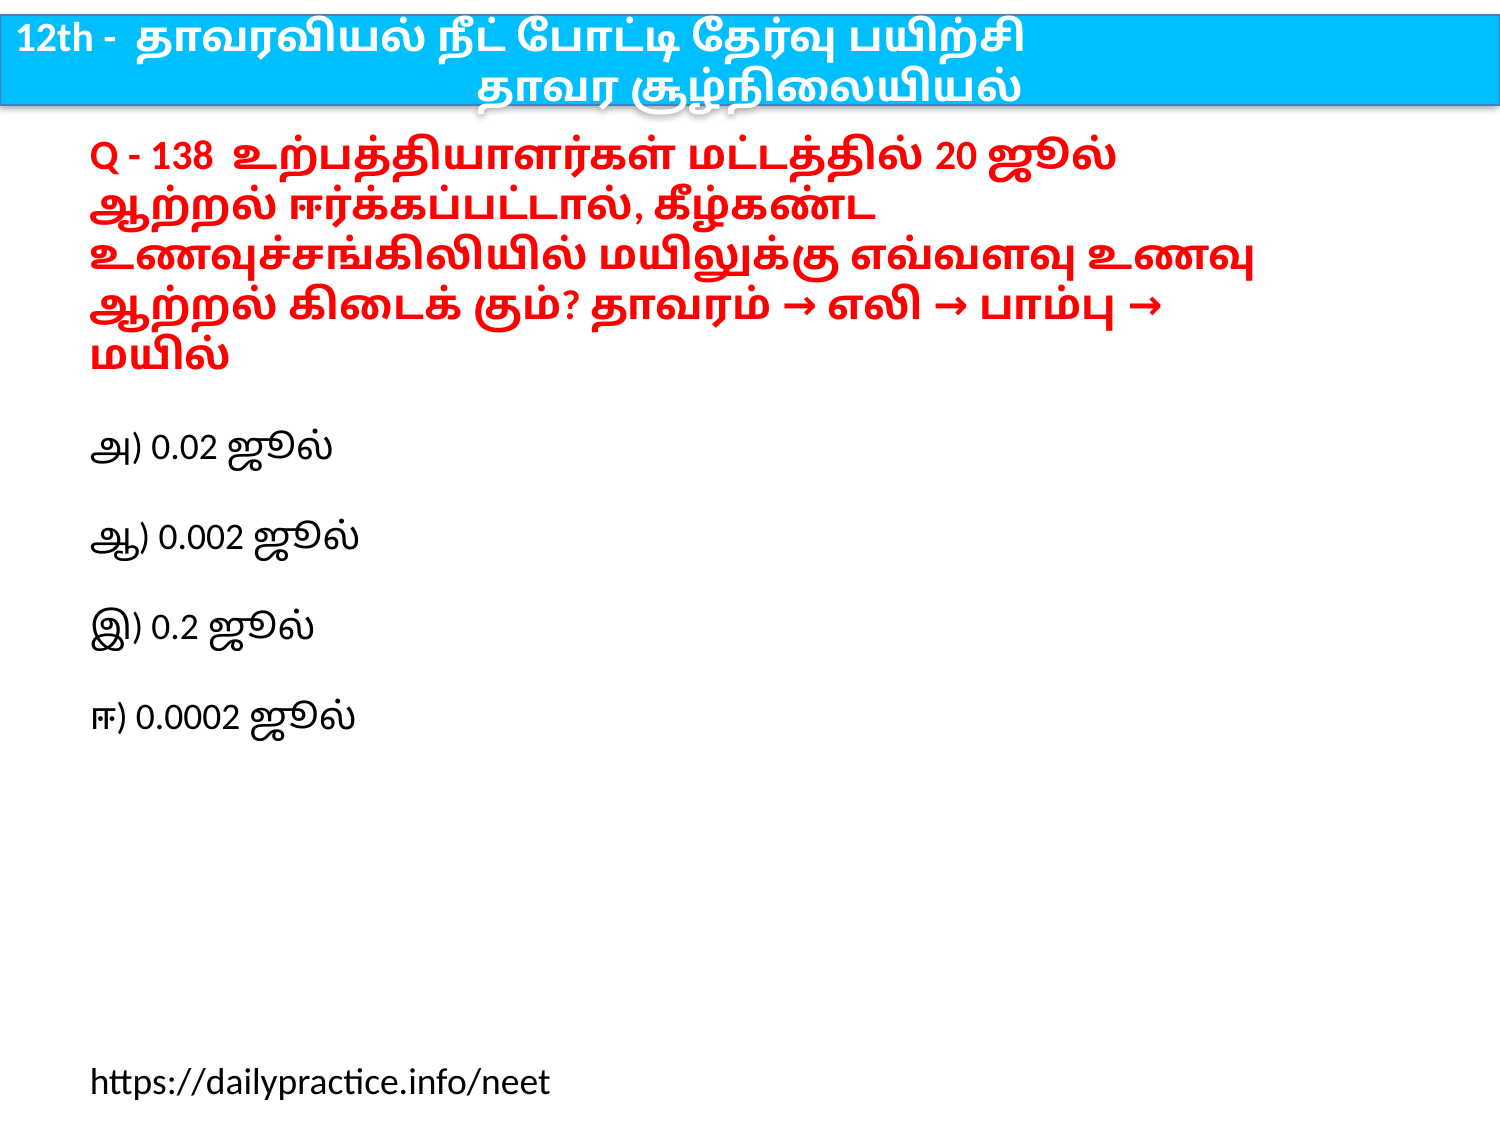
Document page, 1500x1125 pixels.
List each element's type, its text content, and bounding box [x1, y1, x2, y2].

text_box https://dailypractice.info/neet [74, 1049, 675, 1110]
text_box 12th - தாவரவியல் நீட் போட்டி தேர்வு பயிற்சி தாவர சூழ்நிலையியல் [0, 14, 1500, 106]
text_box Q - 138 உற்பத்தியாளர்கள் மட்டத்தில் 20 ஜூல் ஆற்றல் ஈர்க்கப்பட்டால், கீழ்கண்ட உணவுச்சங்கிலியில் மயிலுக்கு எவ்வளவு உணவு ஆற்றல் கிடைக் கும்? தாவரம் → எலி → பாம்பு → மயில் அ) 0.02 ஜூல் ஆ) 0.002 ஜூல் இ) 0.2 ஜூல் ஈ) 0.0002 ஜூல் [74, 75, 1275, 745]
